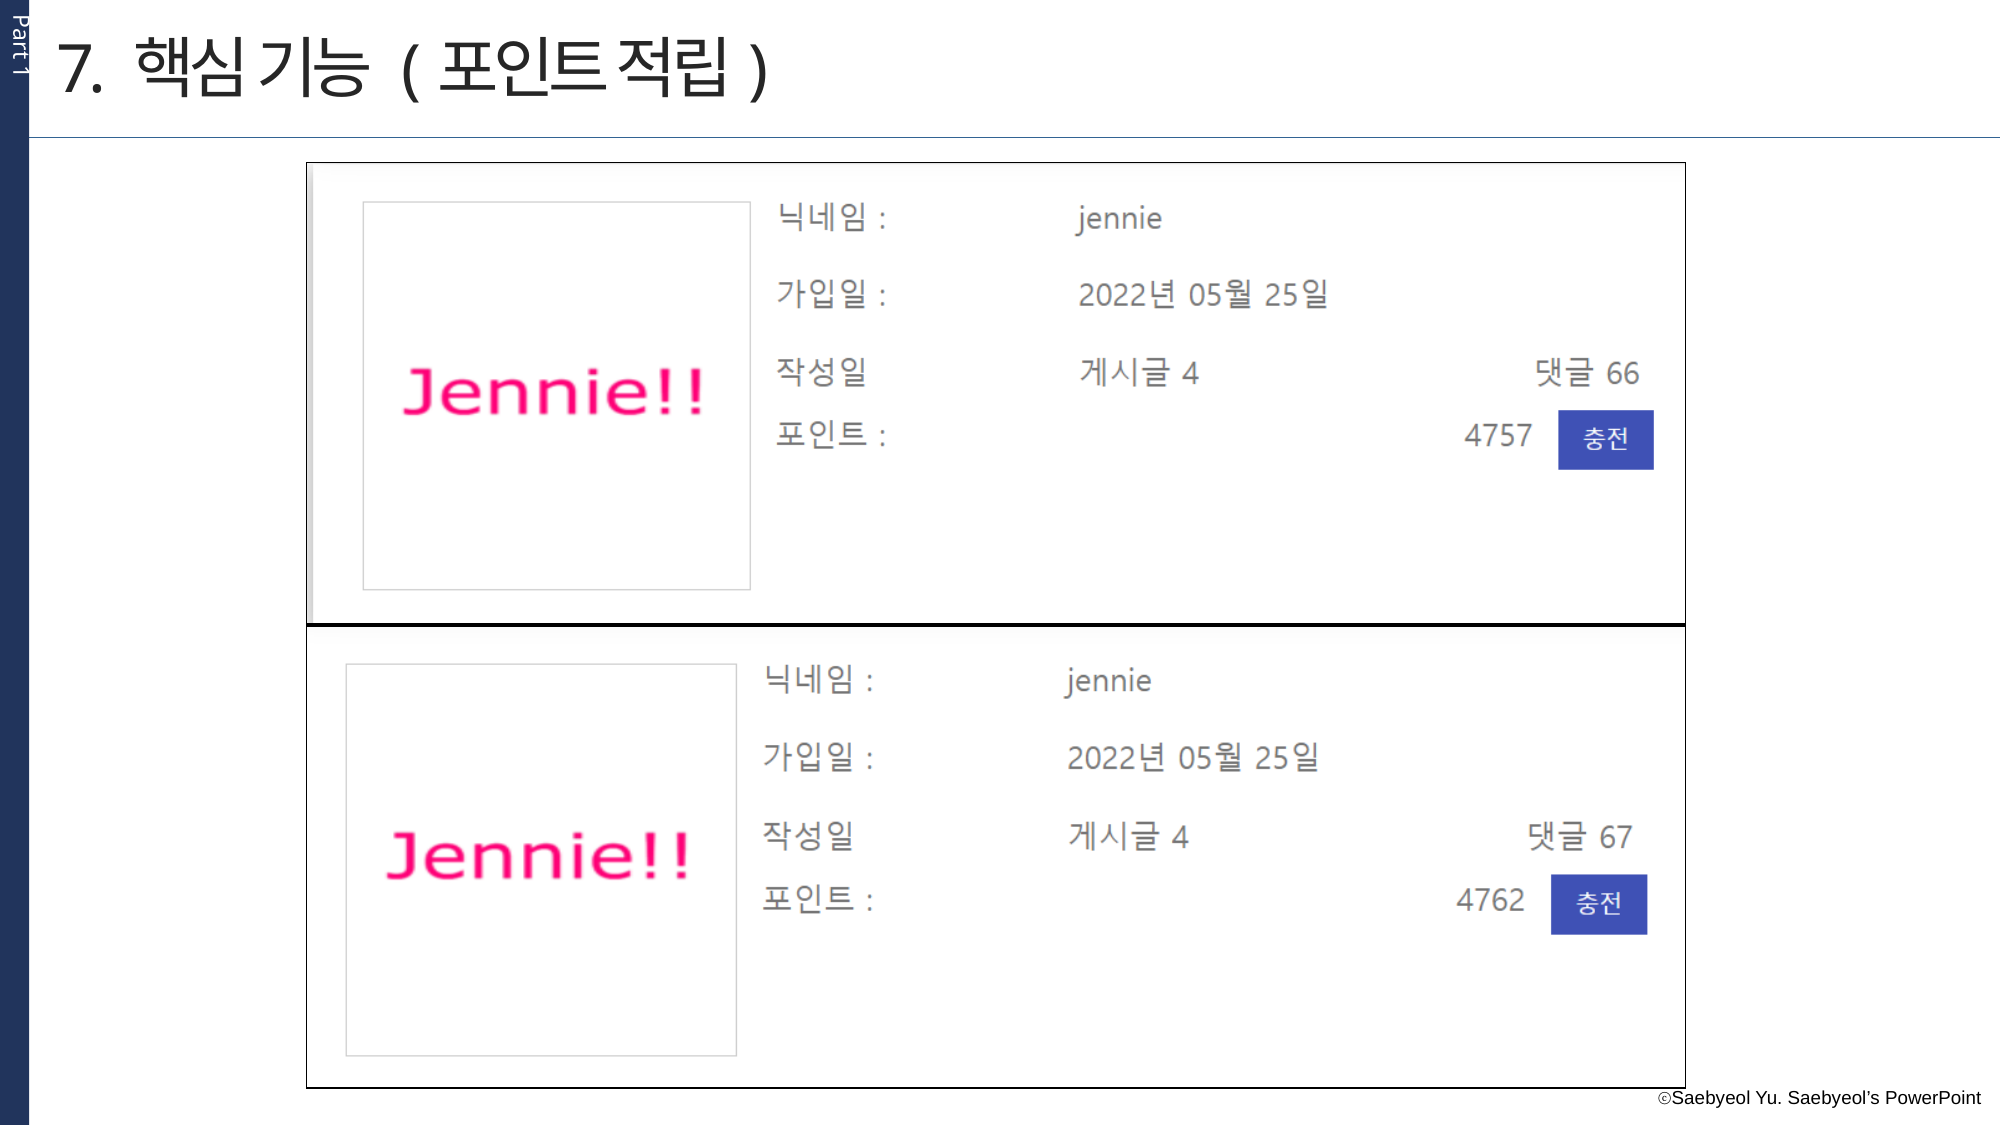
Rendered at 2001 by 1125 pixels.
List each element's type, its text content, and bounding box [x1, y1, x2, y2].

picture [307, 626, 1685, 1088]
text_box Part 1 [0, 0, 44, 304]
text_box 7. 핵심 기능 (포인트 적립) [44, 18, 784, 113]
picture [307, 163, 1685, 624]
text_box [0, 304, 30, 1125]
